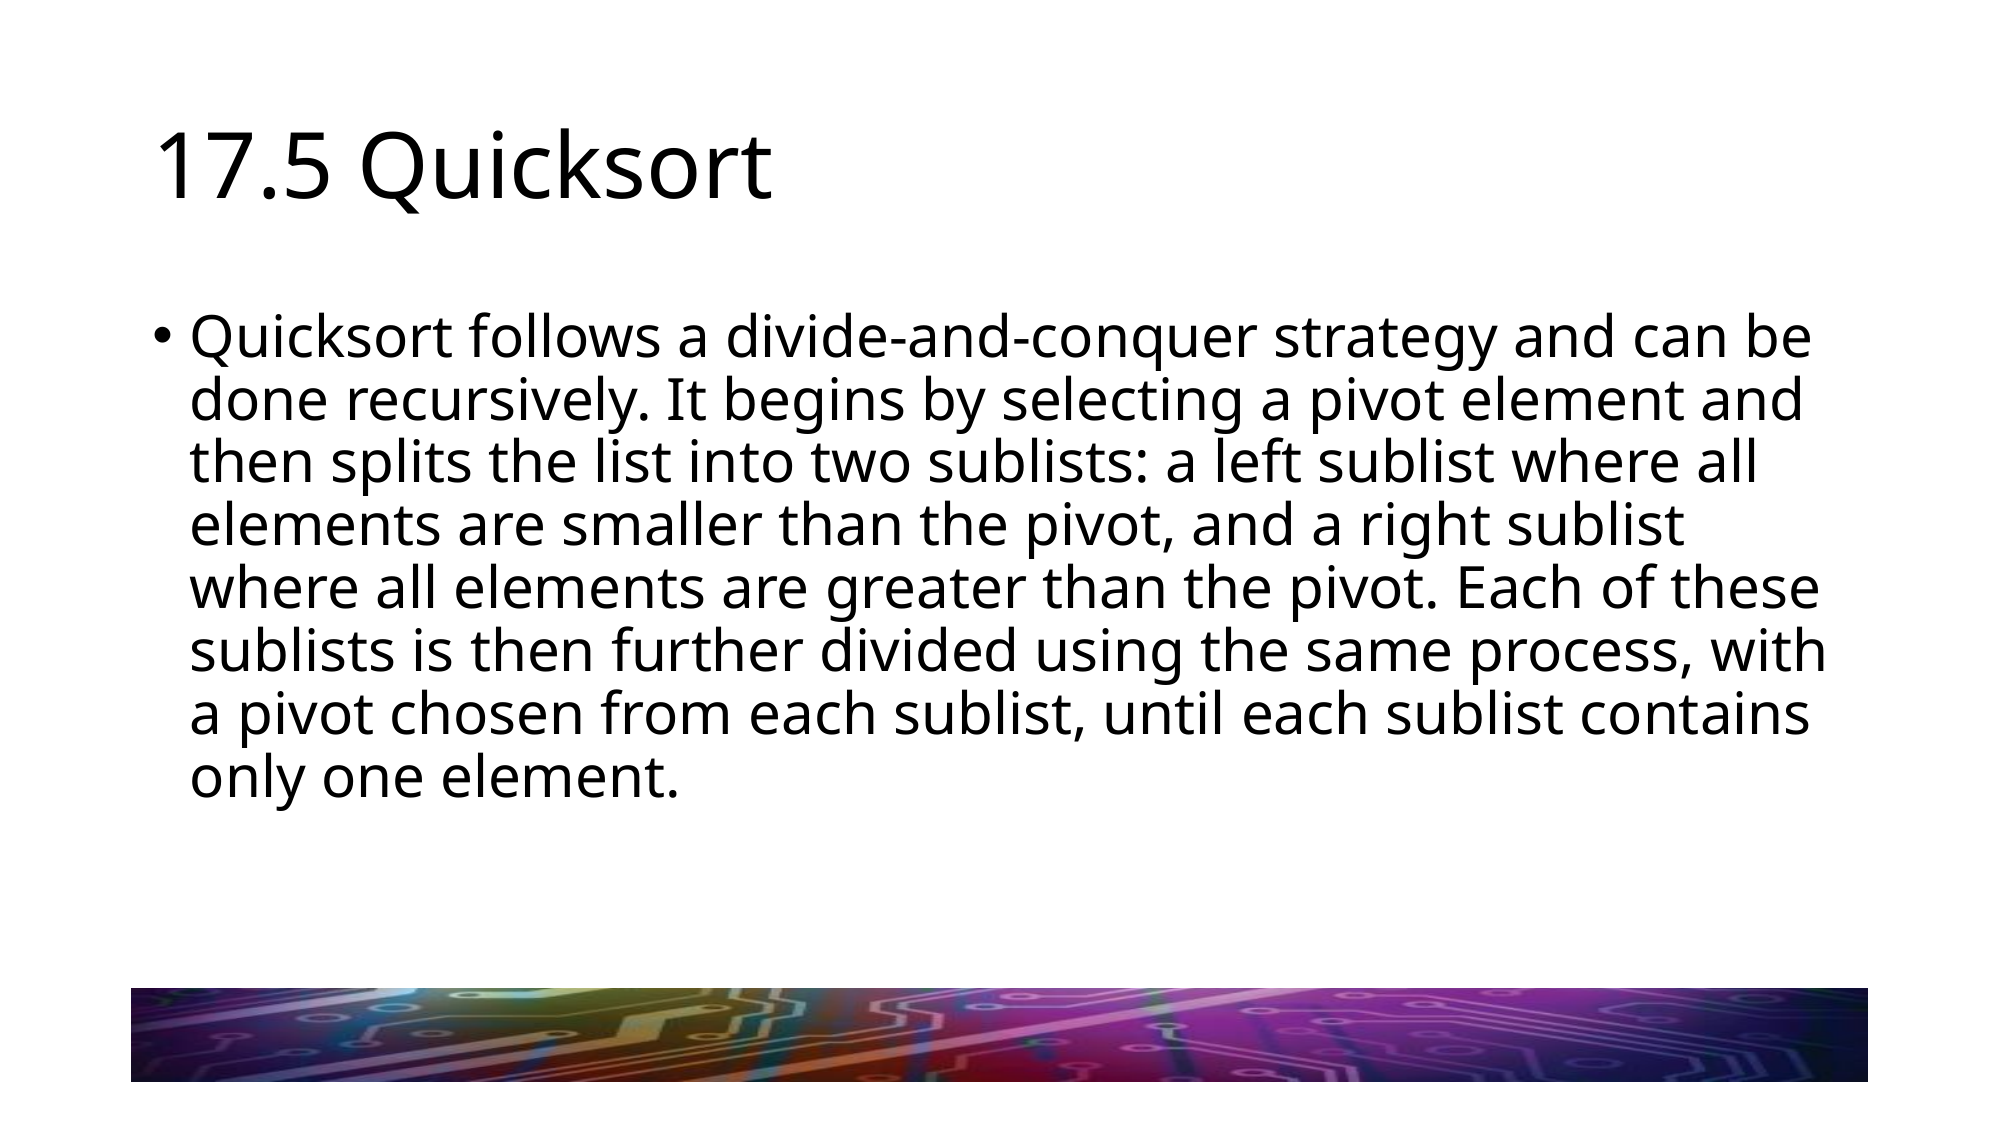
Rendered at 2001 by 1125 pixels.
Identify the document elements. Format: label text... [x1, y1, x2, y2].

picture [131, 988, 1869, 1083]
list Quicksort follows a divide-and-conquer strategy and can be done recursively. It begins by selecting a pivot element and then splits the list into two sublists: a left sublist where all elements are smaller than the pivot, and a right sublist where all elements are greater than the pivot. Each of these sublists is then further divided using the same process, with a pivot chosen from each sublist, until each sublist contains only one element. [137, 299, 1863, 988]
title 17.5 Quicksort [137, 59, 1863, 278]
